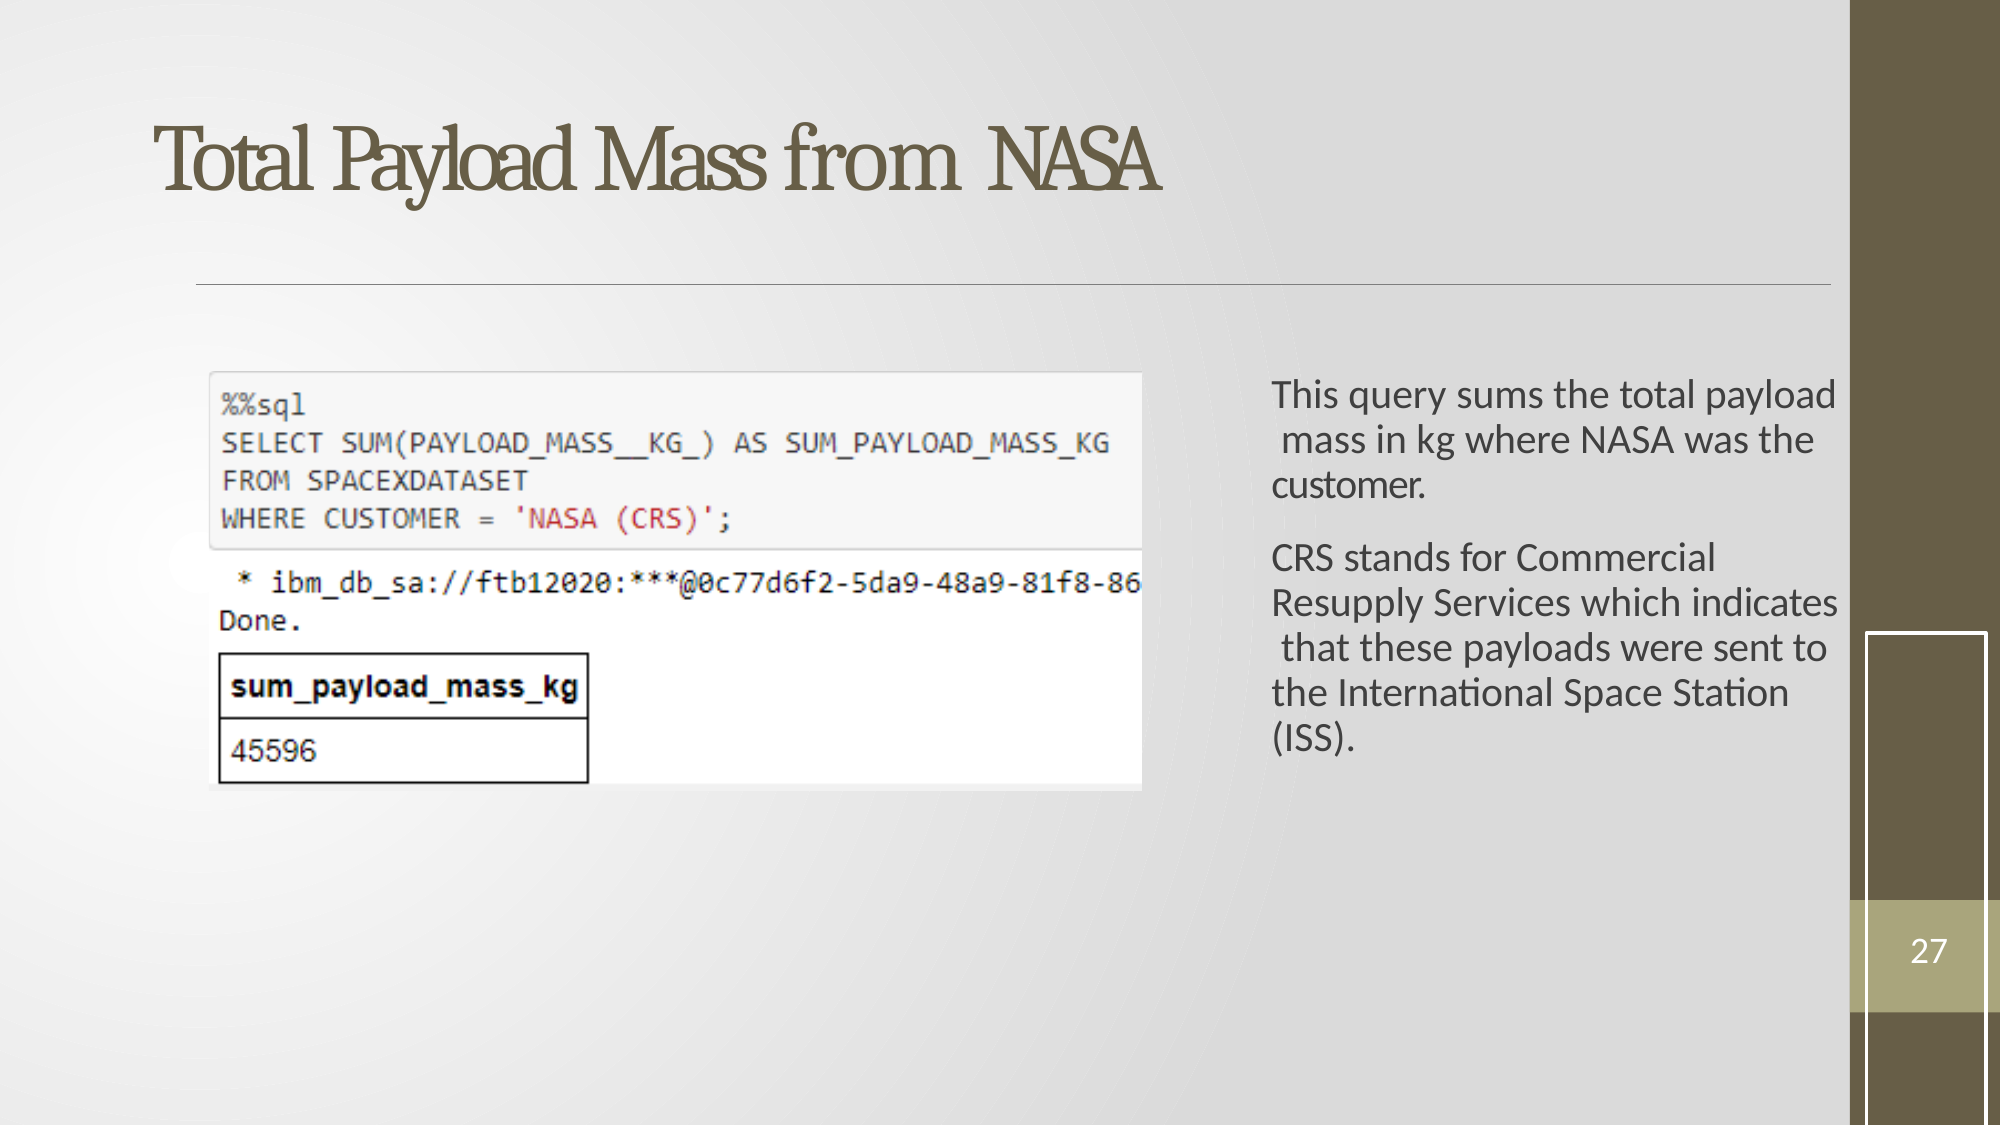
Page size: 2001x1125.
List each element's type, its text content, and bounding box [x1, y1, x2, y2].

text_box [208, 371, 1142, 791]
title Total Payload Mass from NASA [150, 56, 1322, 247]
text_box This query sums the total payload mass in kg where NASA was the customer. CRS stands for Commercial Resupply Services which indicates that these payloads were sent to the International Space Station (ISS). [1269, 364, 1842, 761]
slide_number 27 [1865, 631, 1988, 1125]
